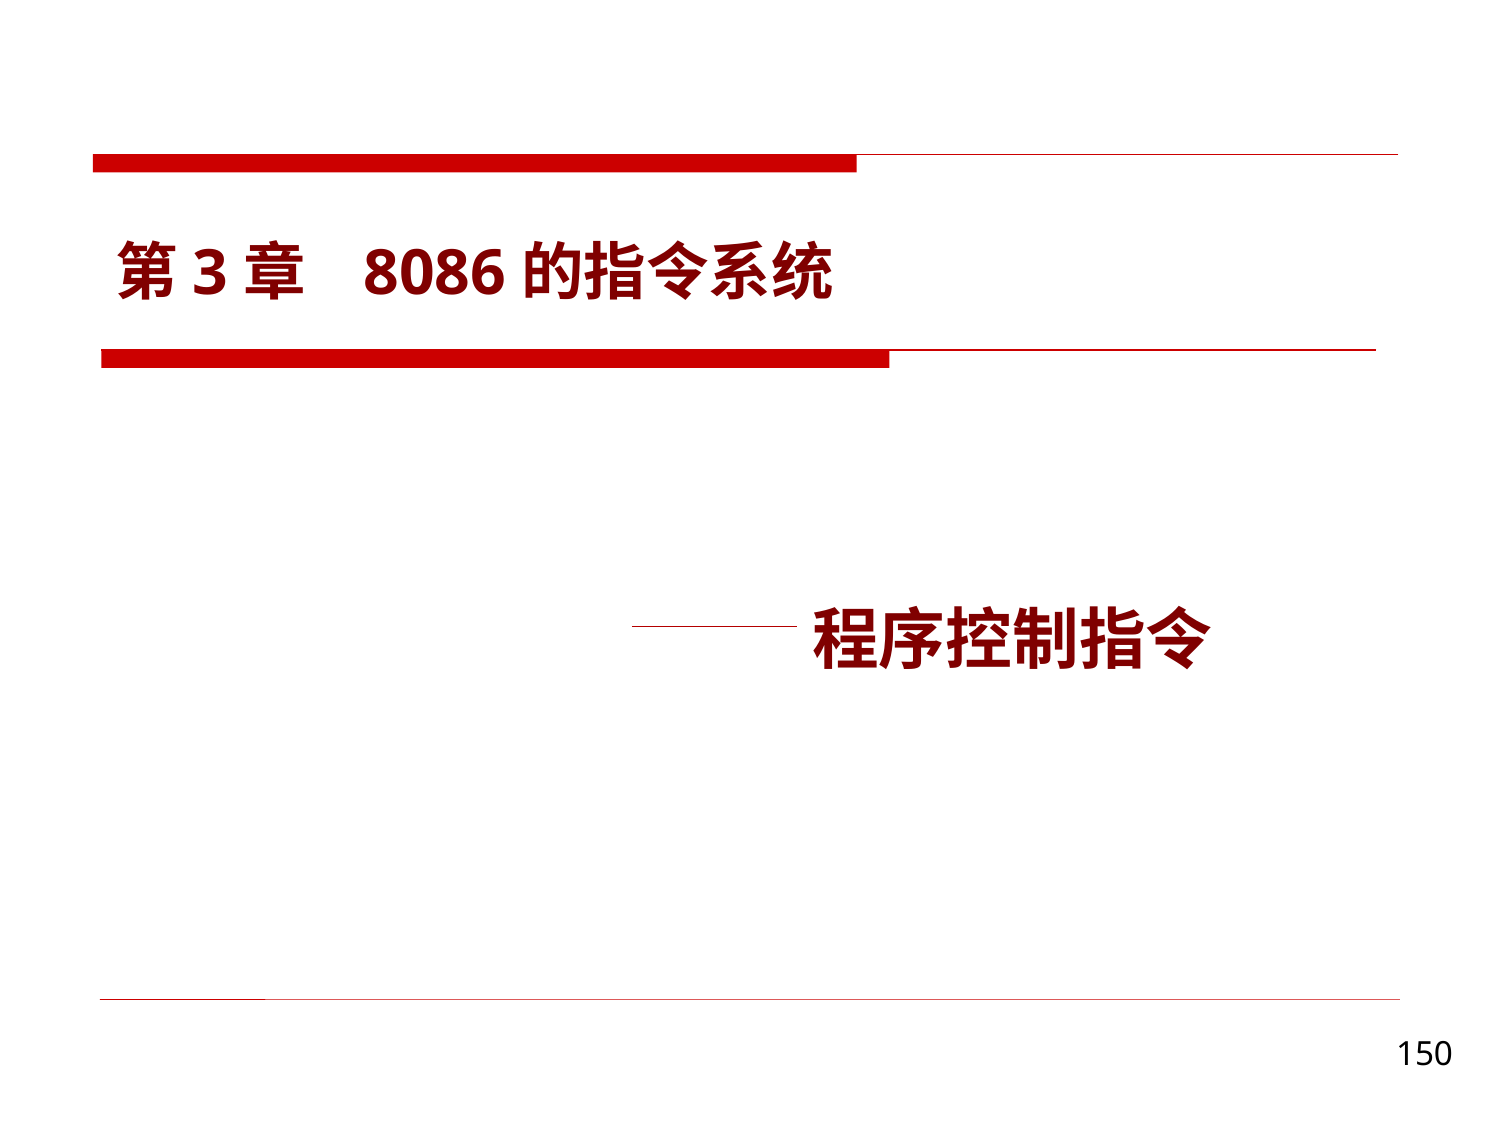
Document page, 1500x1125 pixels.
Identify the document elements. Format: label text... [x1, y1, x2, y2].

subtitle 程序控制指令 [797, 549, 1436, 705]
title 第3章 8086的指令系统 [100, 179, 1376, 315]
slide_number 150 [1381, 1024, 1500, 1103]
